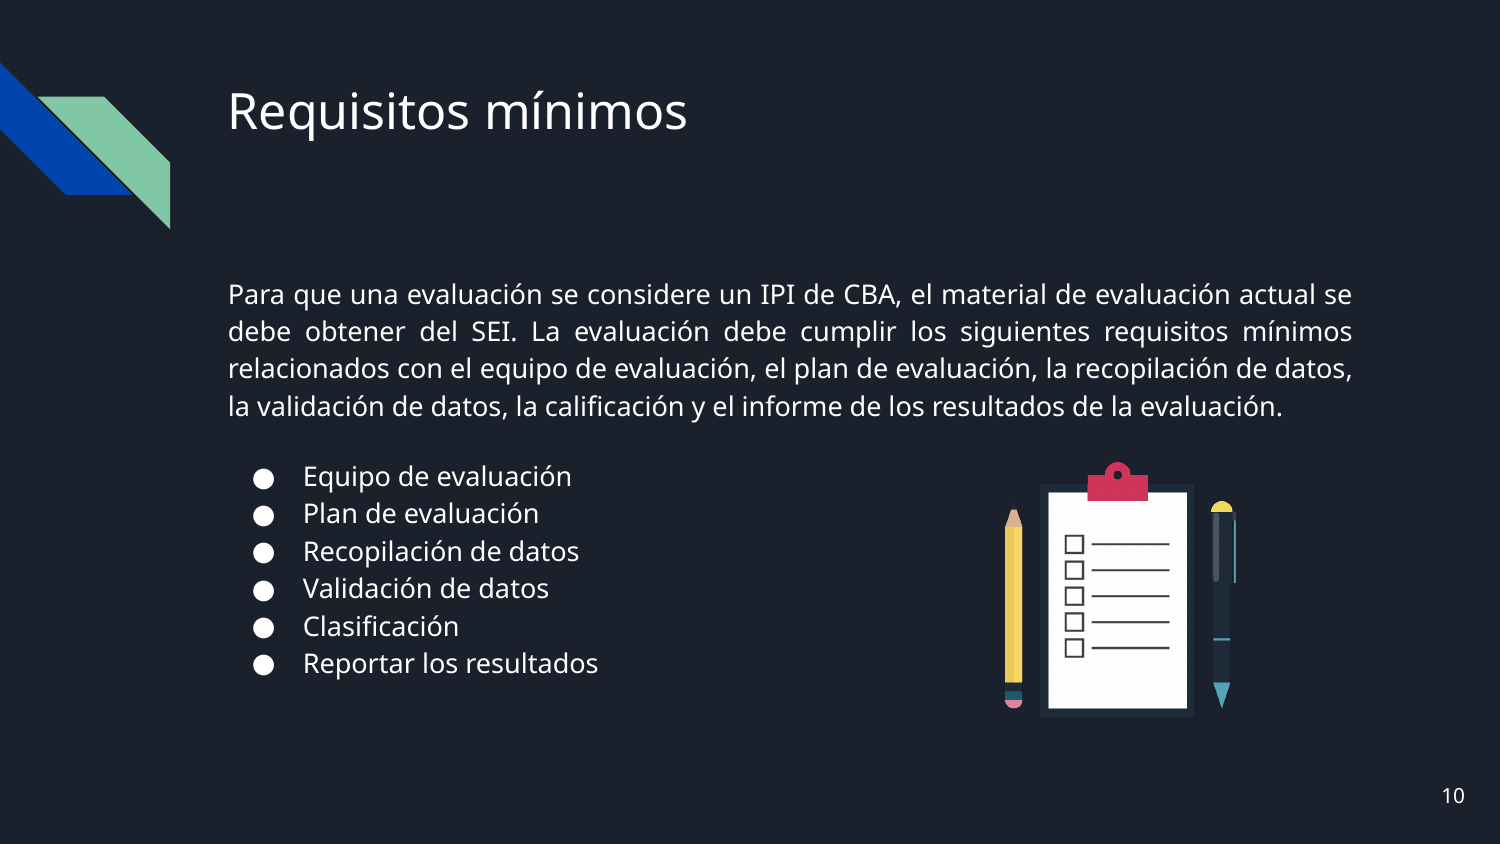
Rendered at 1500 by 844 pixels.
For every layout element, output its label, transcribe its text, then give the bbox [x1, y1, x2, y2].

title Requisitos mínimos [212, 64, 1368, 215]
slide_number ‹#› [1389, 764, 1480, 830]
list Para que una evaluación se considere un IPI de CBA, el material de evaluación actual se debe obtener del SEI. La evaluación debe cumplir los siguientes requisitos mínimos relacionados con el equipo de evaluación, el plan de evaluación, la recopilación de datos, la validación de datos, la calificación y el informe de los resultados de la evaluación. Equipo de evaluación Plan de evaluación Recopilación de datos Validación de datos Clasificación Reportar los resultados [212, 257, 1368, 735]
picture [1005, 462, 1236, 717]
